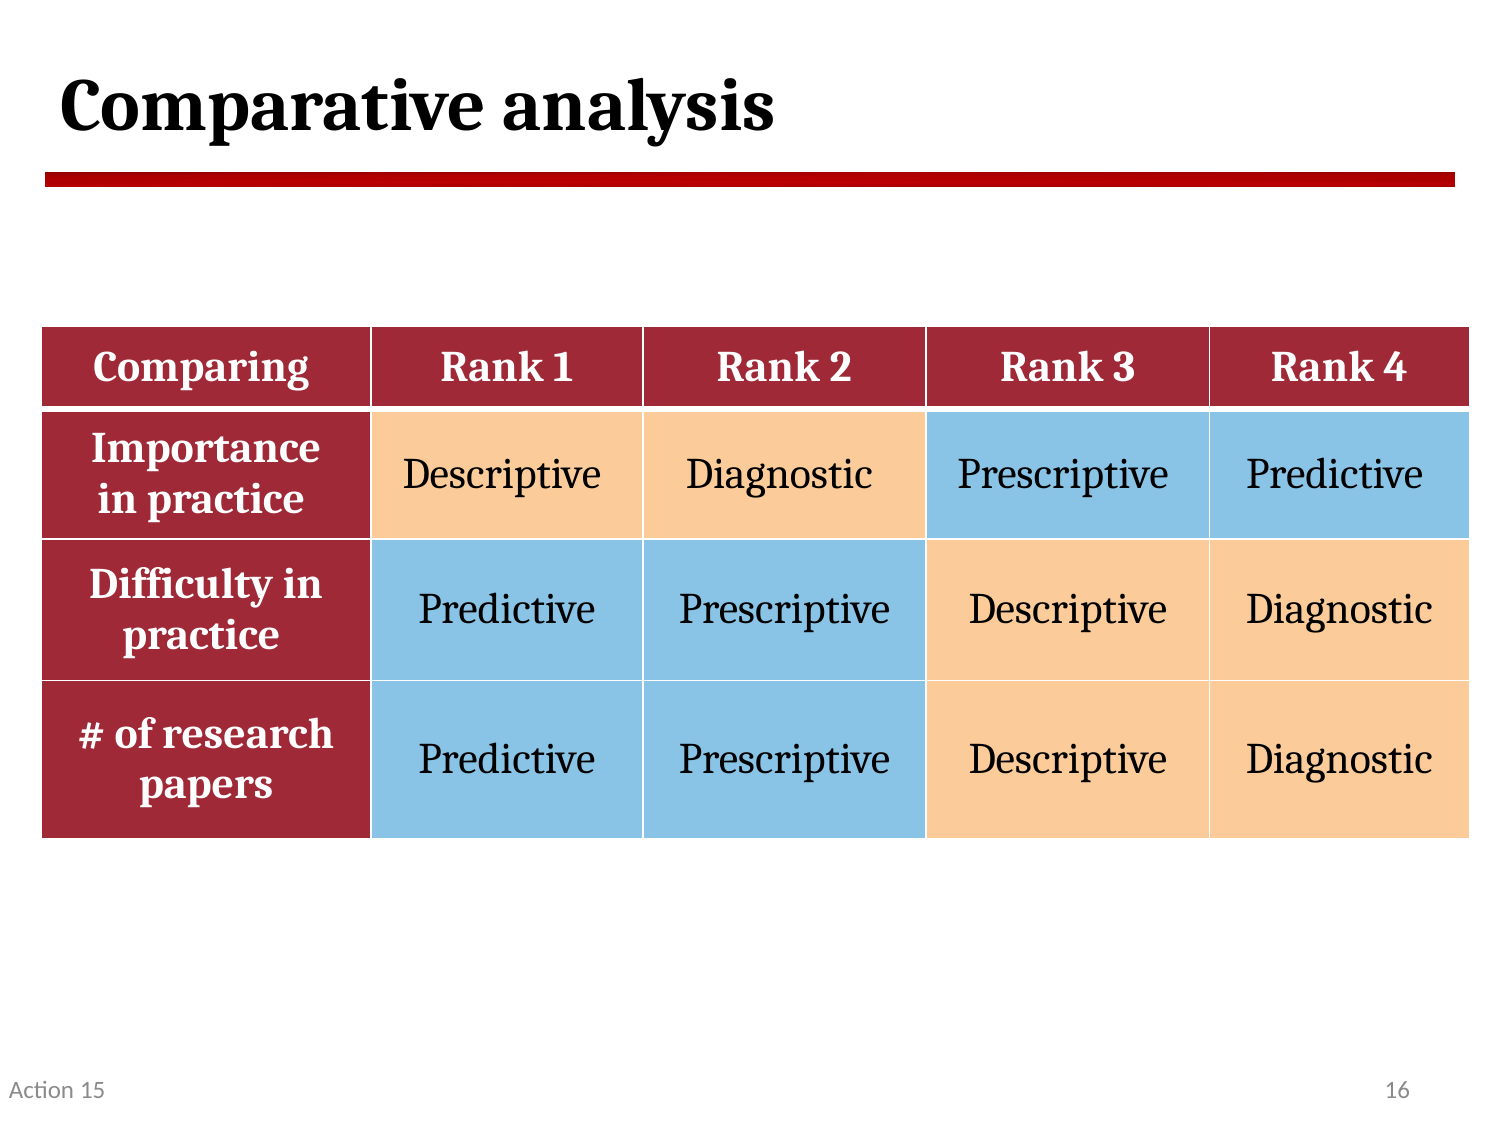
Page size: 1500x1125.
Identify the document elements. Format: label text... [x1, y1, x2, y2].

table_cell Prescriptive [644, 681, 925, 838]
table_cell Diagnostic [644, 412, 925, 538]
table_cell Predictive [372, 681, 642, 838]
table_cell Descriptive [927, 681, 1209, 838]
table_header Comparing [42, 327, 370, 406]
table_cell Diagnostic [1210, 540, 1469, 680]
table_cell Prescriptive [644, 540, 925, 680]
table_cell Difficulty in practice [42, 540, 370, 680]
table_header Rank 4 [1210, 327, 1469, 406]
table_cell Prescriptive [927, 412, 1209, 538]
table_cell Predictive [1210, 412, 1469, 538]
picture [44, 172, 1456, 187]
footer Action 15 [0, 1058, 469, 1119]
table_header Rank 1 [372, 327, 642, 406]
table_cell Importance in practice [42, 412, 370, 538]
table_header Rank 3 [927, 327, 1209, 406]
table_cell Predictive [372, 540, 642, 680]
table_cell # of research papers [42, 681, 370, 838]
table_header Rank 2 [644, 327, 925, 406]
slide_number 16 [1074, 1058, 1425, 1119]
table_cell Diagnostic [1210, 681, 1469, 838]
table_cell Descriptive [927, 540, 1209, 680]
table_cell Descriptive [372, 412, 642, 538]
title Comparative analysis [45, 35, 1500, 166]
